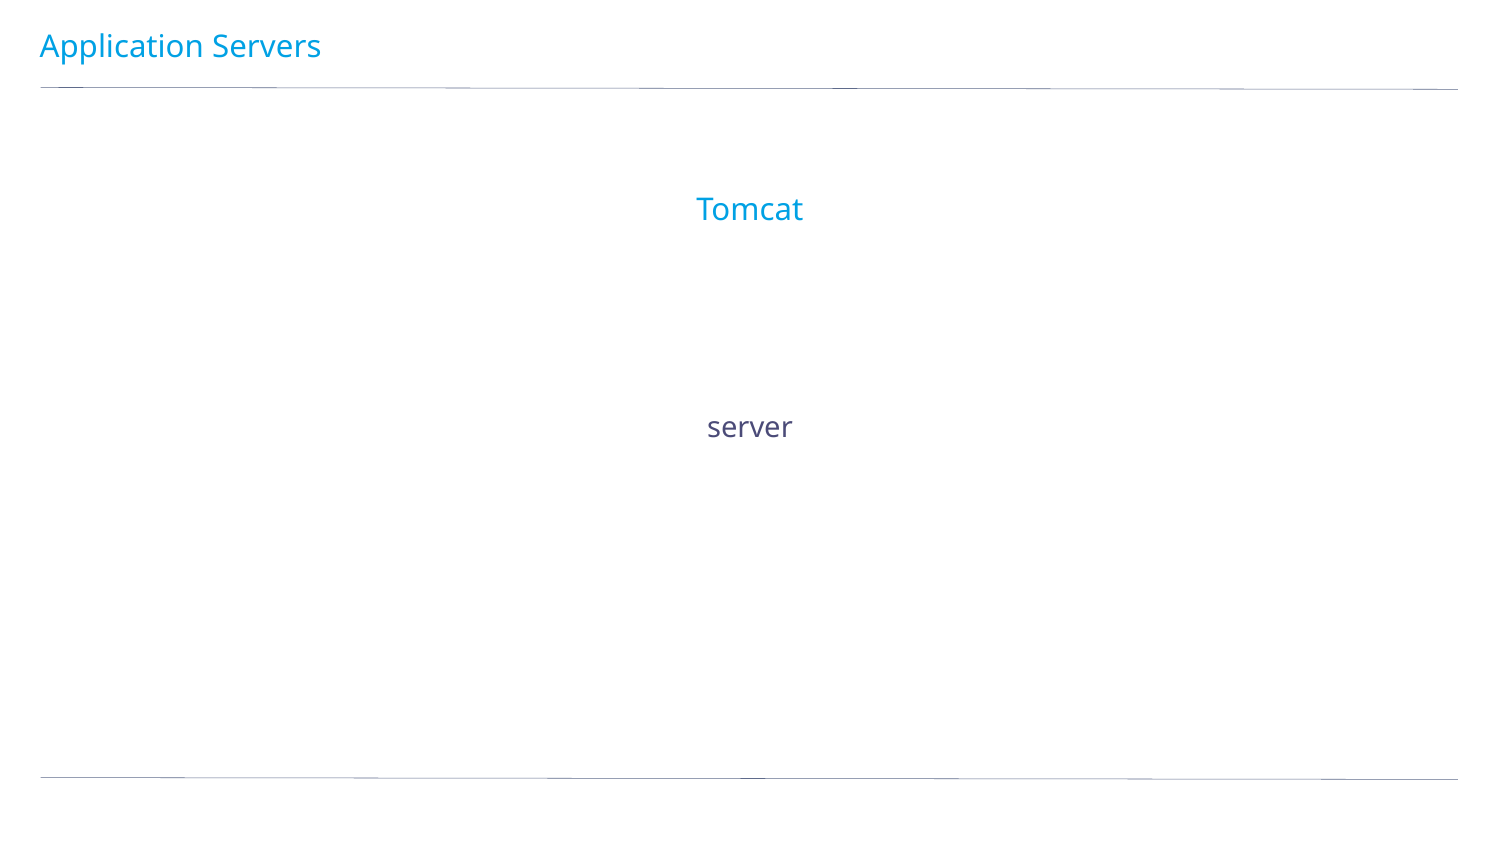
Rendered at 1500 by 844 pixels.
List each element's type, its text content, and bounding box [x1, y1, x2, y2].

text_box server [86, 393, 1414, 451]
title Application Servers [38, 29, 926, 67]
text_box Tomcat [408, 193, 1092, 230]
